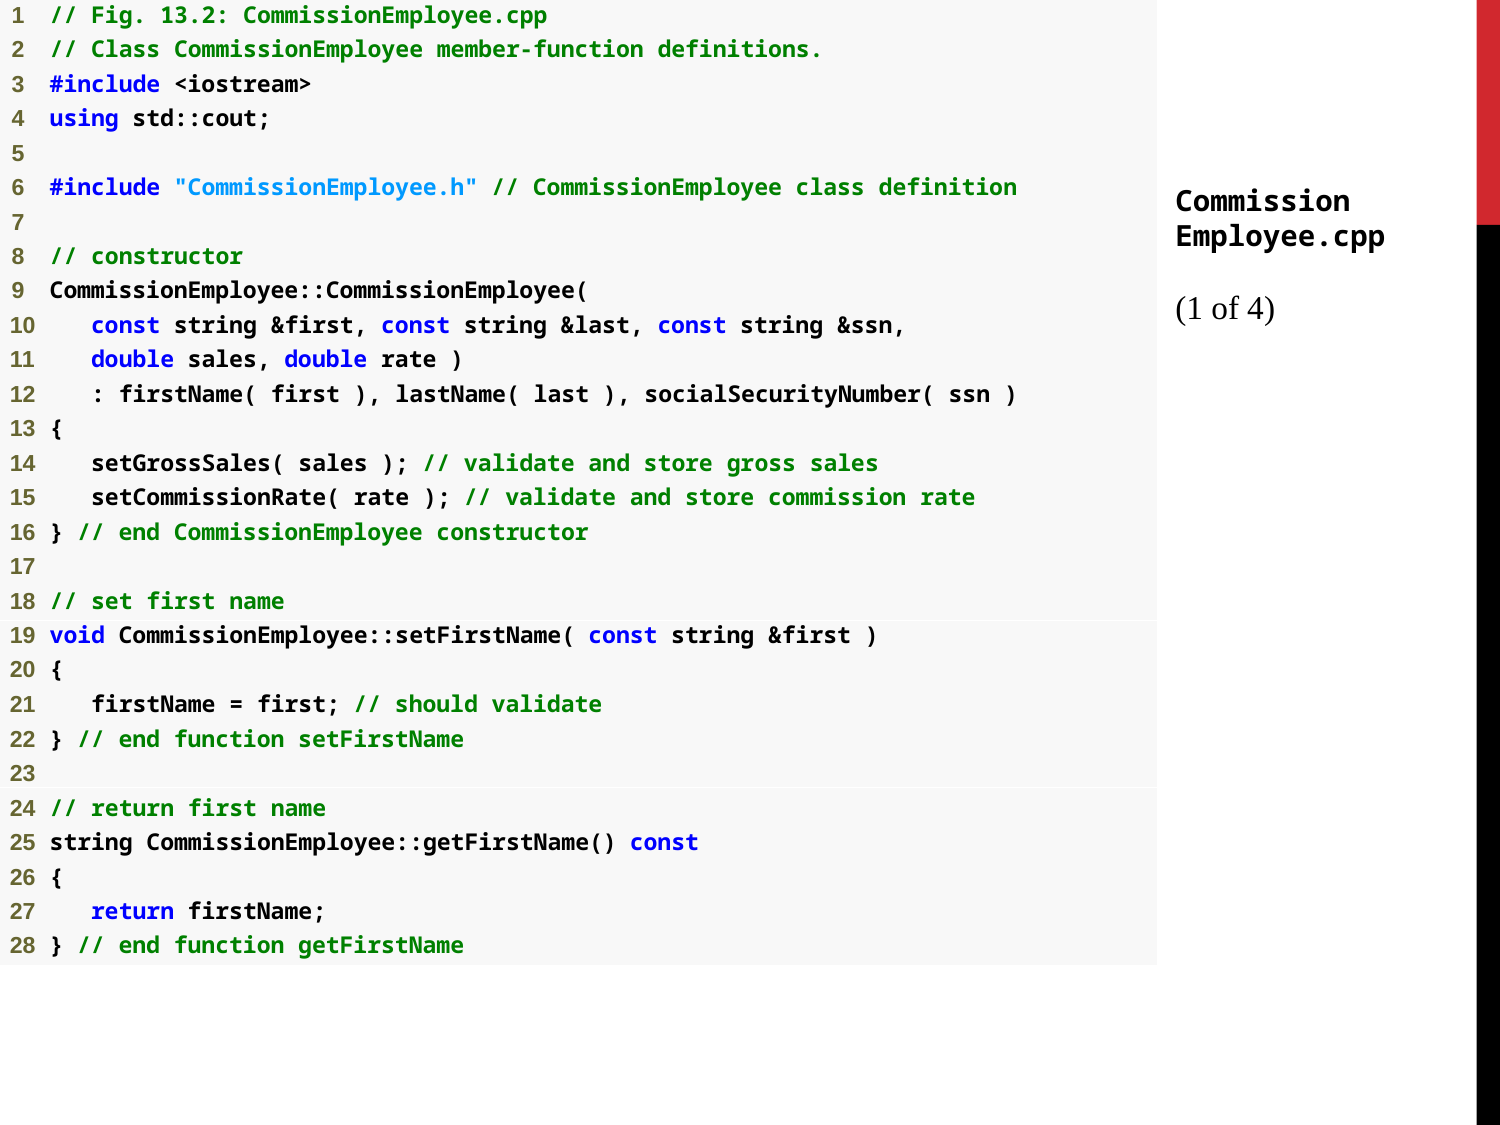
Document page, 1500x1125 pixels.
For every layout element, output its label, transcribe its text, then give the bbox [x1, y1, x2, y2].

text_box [0, 0, 1161, 994]
text_box Commission Employee.cpp (1 of 4) [1175, 175, 1476, 334]
